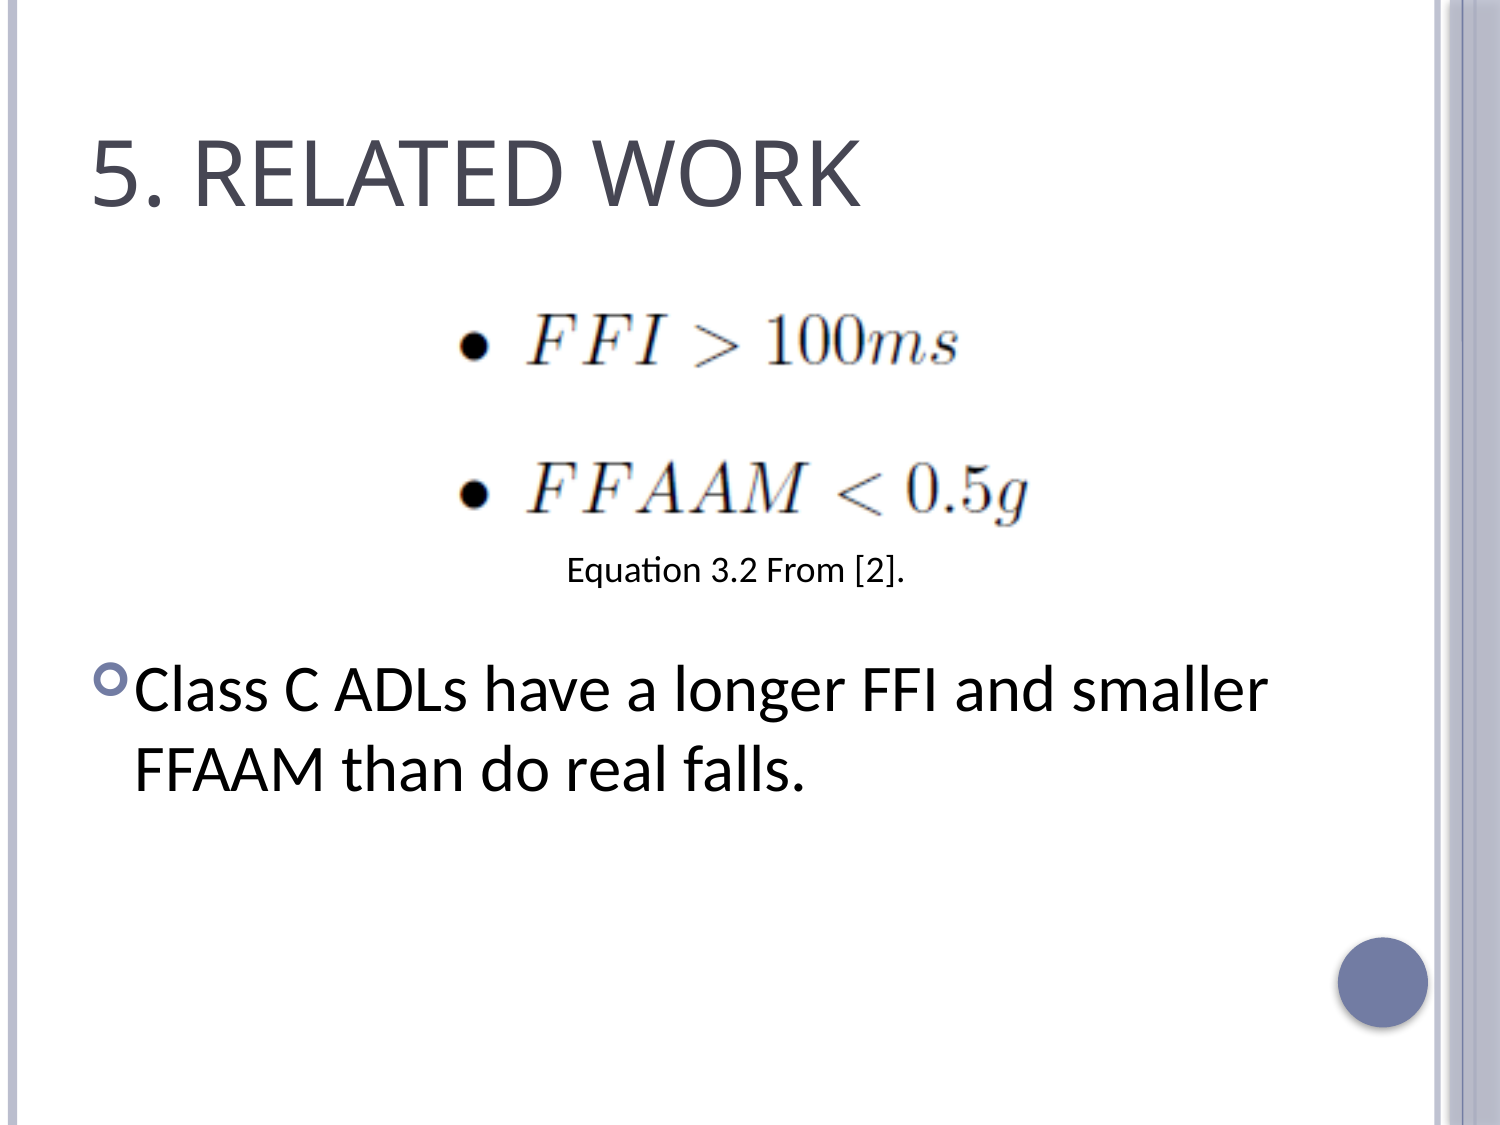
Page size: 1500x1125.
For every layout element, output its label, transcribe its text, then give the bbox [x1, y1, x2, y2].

list Class C ADLs have a longer FFI and smaller FFAAM than do real falls. [75, 637, 1425, 968]
text_box Equation 3.2 From [2]. [551, 560, 921, 598]
picture [436, 286, 1058, 551]
title 5. Related Work [75, 45, 1300, 233]
